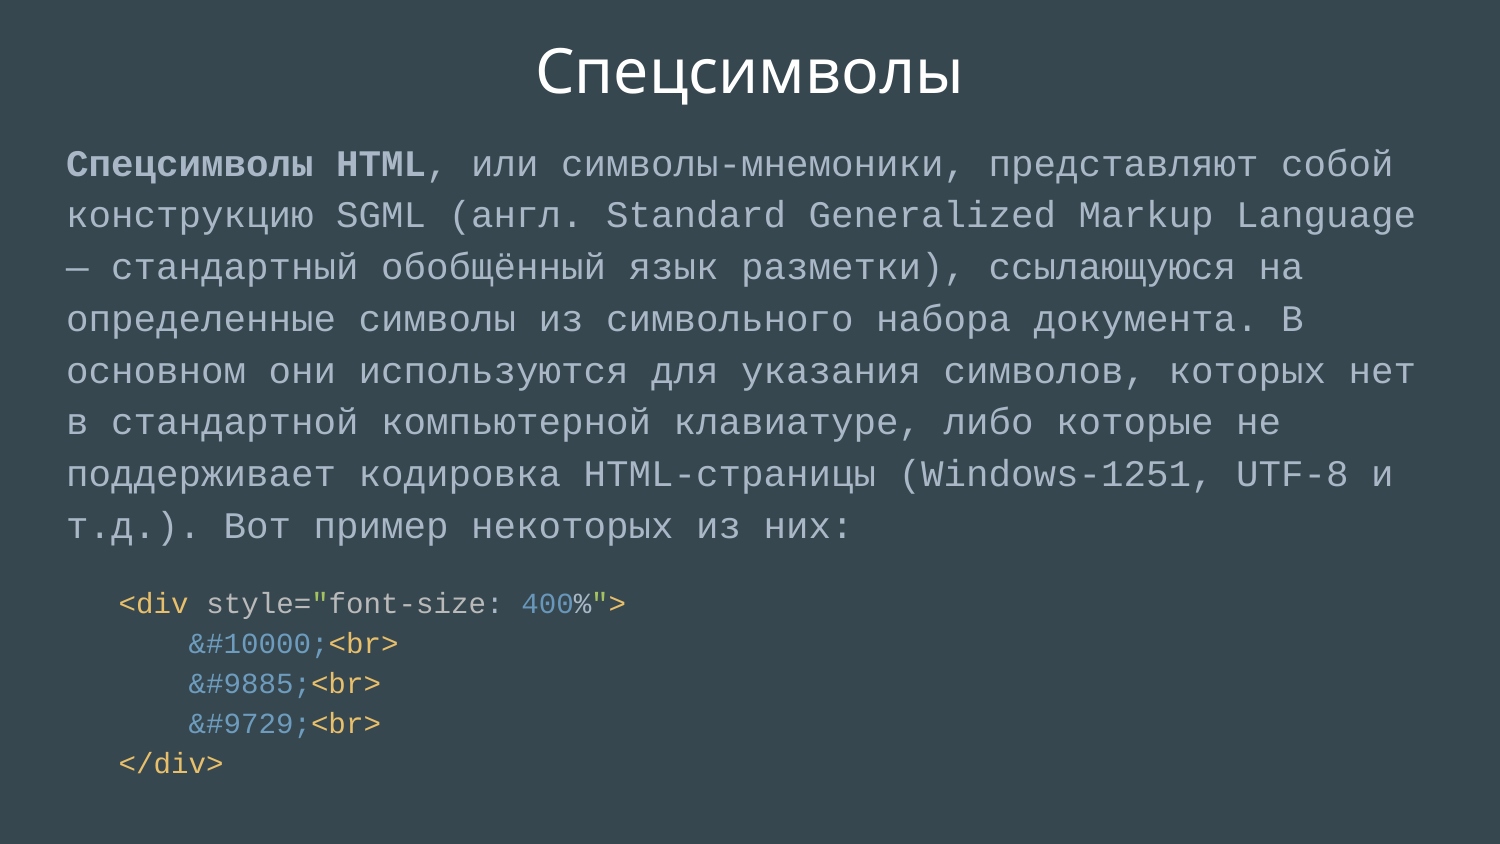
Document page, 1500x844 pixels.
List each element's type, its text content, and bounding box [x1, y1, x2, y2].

title Спецсимволы [51, 16, 1449, 111]
list Спецсимволы HTML, или символы-мнемоники, представляют собой конструкцию SGML (англ. Standard Generalized Markup Language — стандартный обобщённый язык разметки), ссылающуюся на определенные символы из символьного набора документа. В основном они используются для указания символов, которых нет в стандартной компьютерной клавиатуре, либо которые не поддерживает кодировка HTML-страницы (Windows-1251, UTF-8 и т.д.). Вот пример некоторых из них: <div style="font-size: 400%"> &#10000;<br> &#9885;<br> &#9729;<br> </div> [51, 116, 1449, 784]
